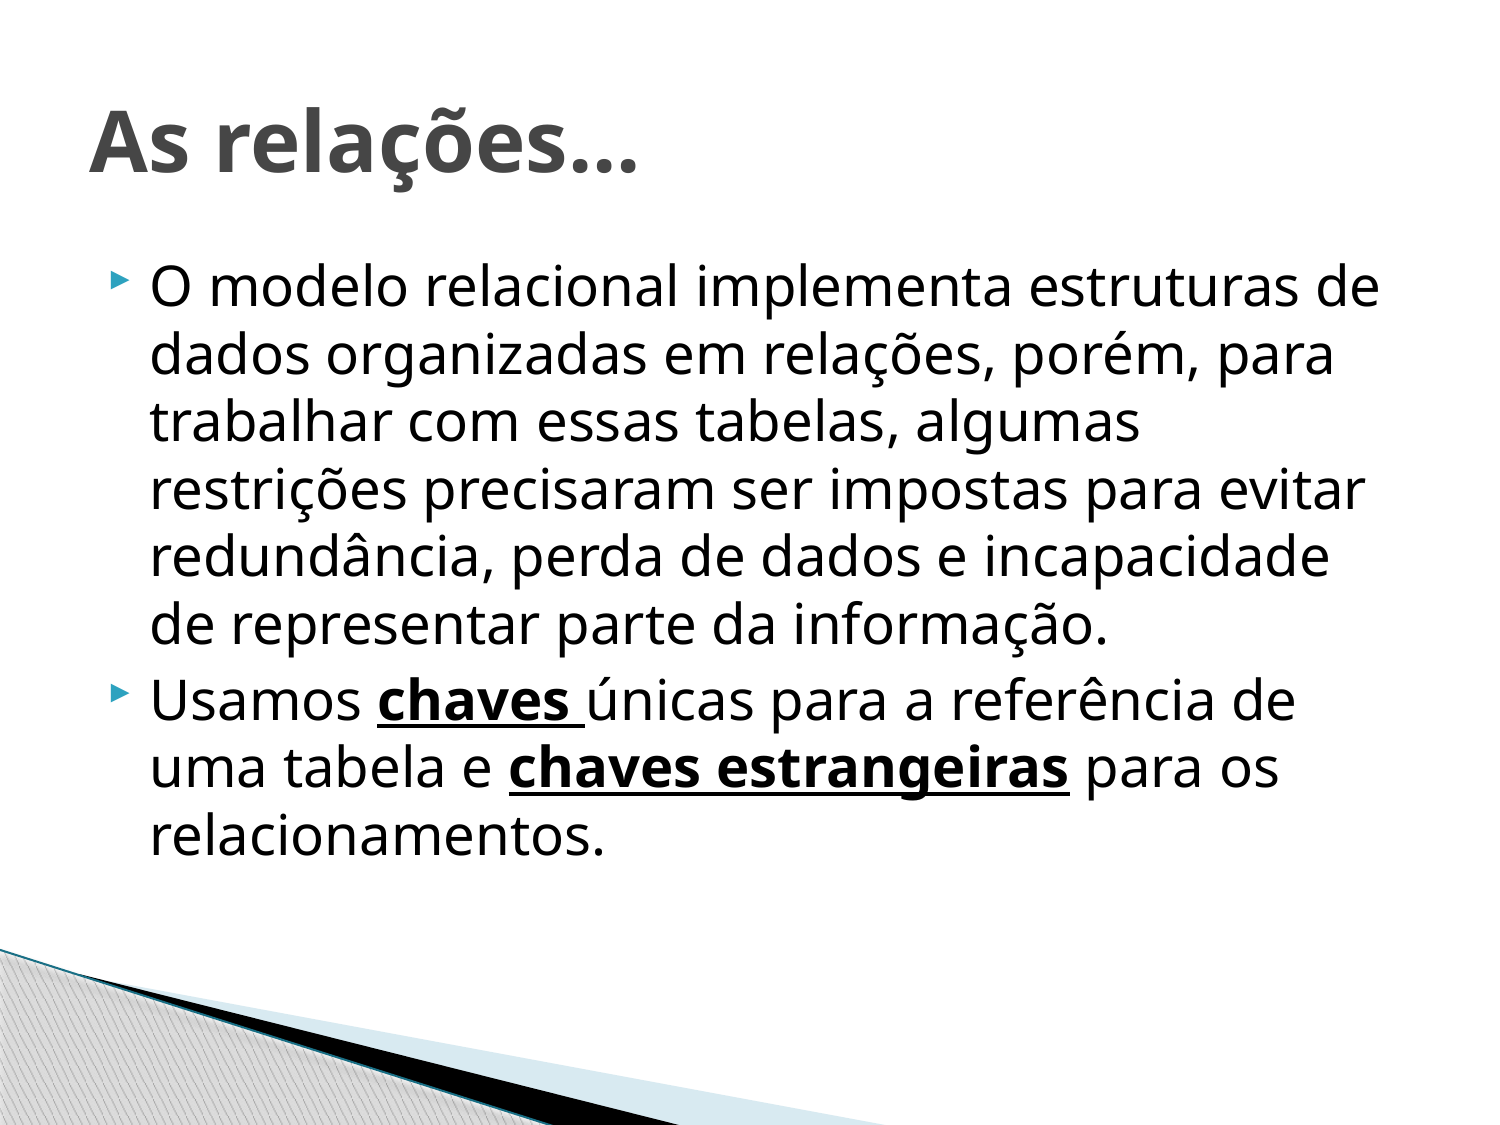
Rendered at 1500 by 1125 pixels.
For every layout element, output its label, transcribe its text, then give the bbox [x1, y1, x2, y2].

title As relações... [75, 45, 1425, 233]
list O modelo relacional implementa estruturas de dados organizadas em relações, porém, para trabalhar com essas tabelas, algumas restrições precisaram ser impostas para evitar redundância, perda de dados e incapacidade de representar parte da informação. Usamos chaves únicas para a referência de uma tabela e chaves estrangeiras para os relacionamentos. [75, 243, 1425, 986]
